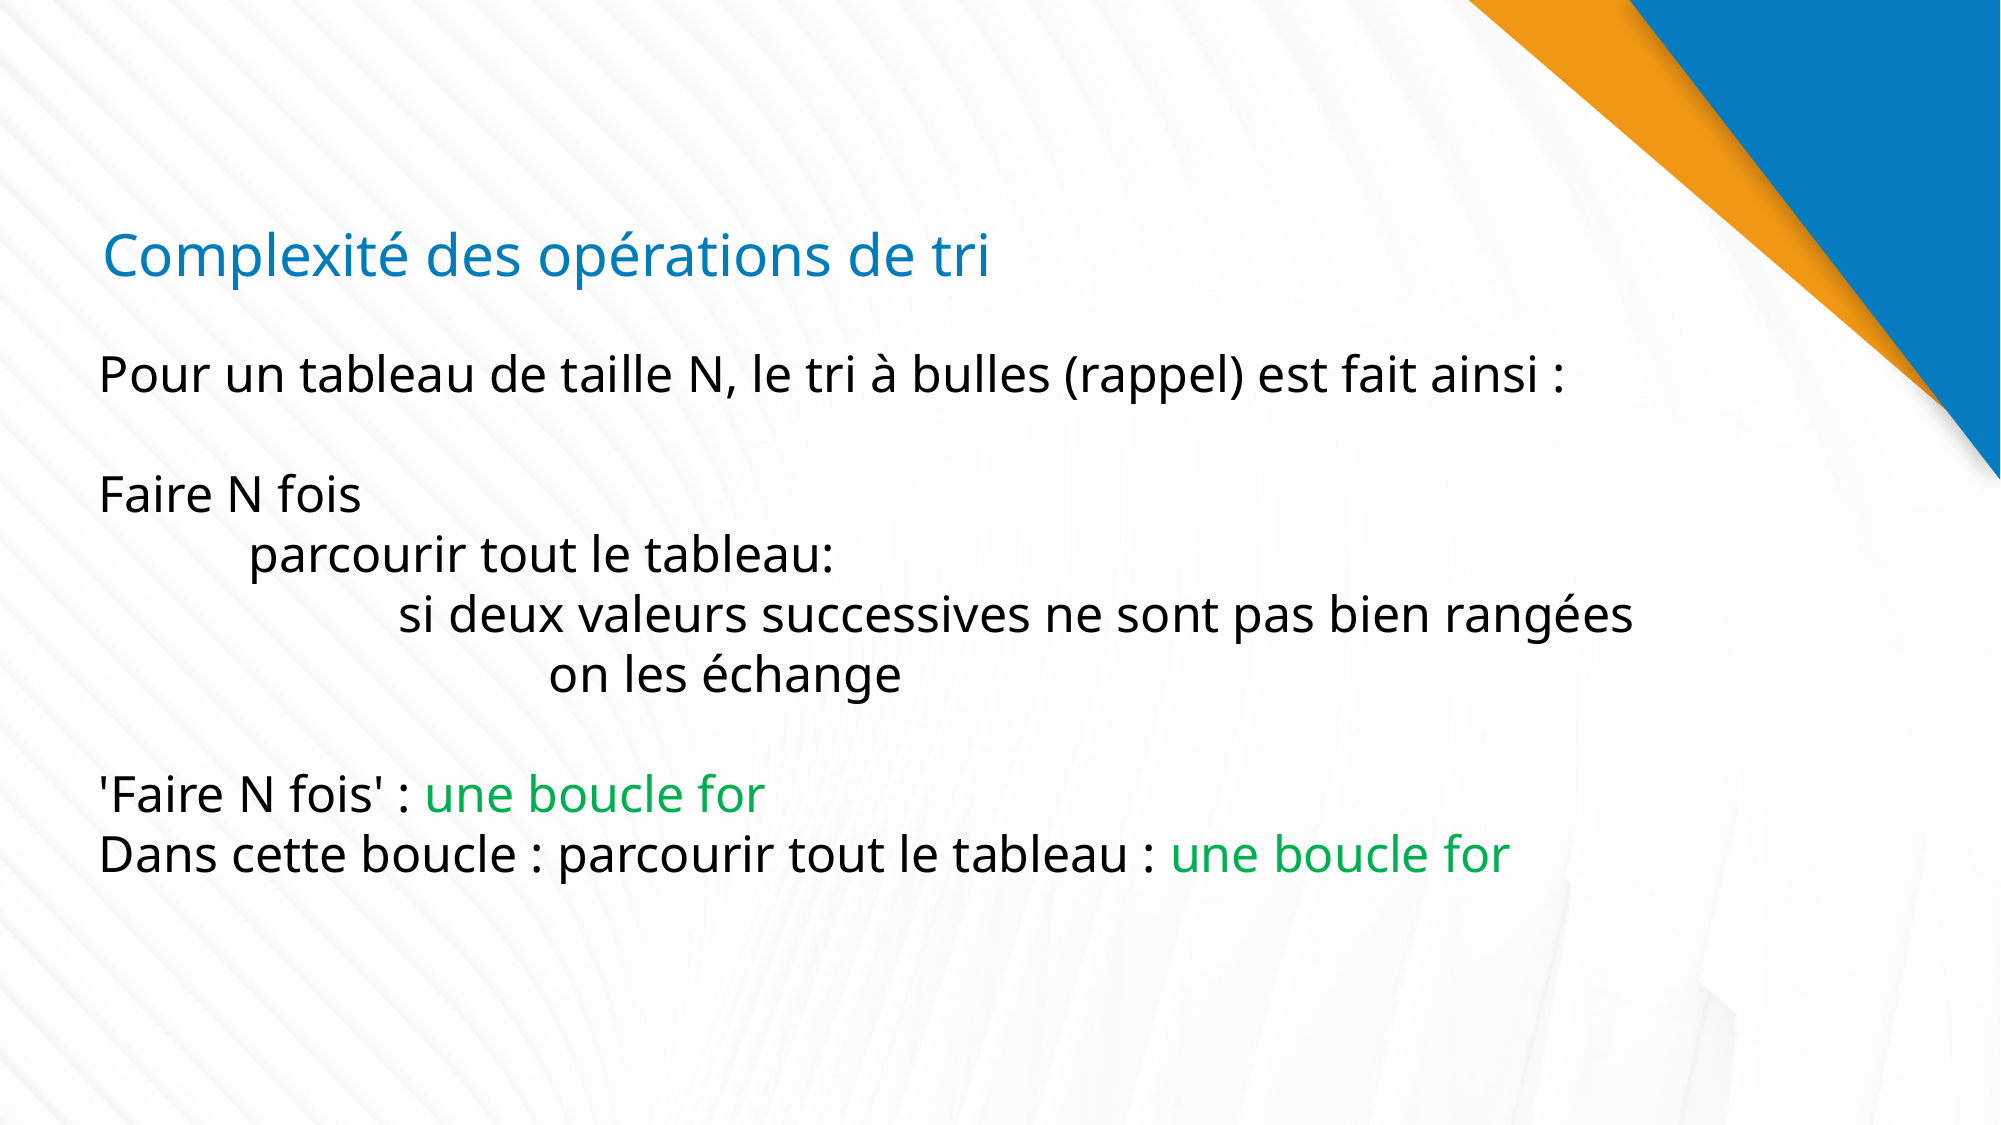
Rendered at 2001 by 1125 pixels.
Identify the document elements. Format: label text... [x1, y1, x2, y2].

picture [0, 0, 2001, 1125]
text_box Pour un tableau de taille N, le tri à bulles (rappel) est fait ainsi : Faire N fois parcourir tout le tableau: si deux valeurs successives ne sont pas bien rangées on les échange 'Faire N fois' : une boucle for Dans cette boucle : parcourir tout le tableau : une boucle for [84, 334, 1931, 890]
title Complexité des opérations de tri [102, 159, 1291, 297]
